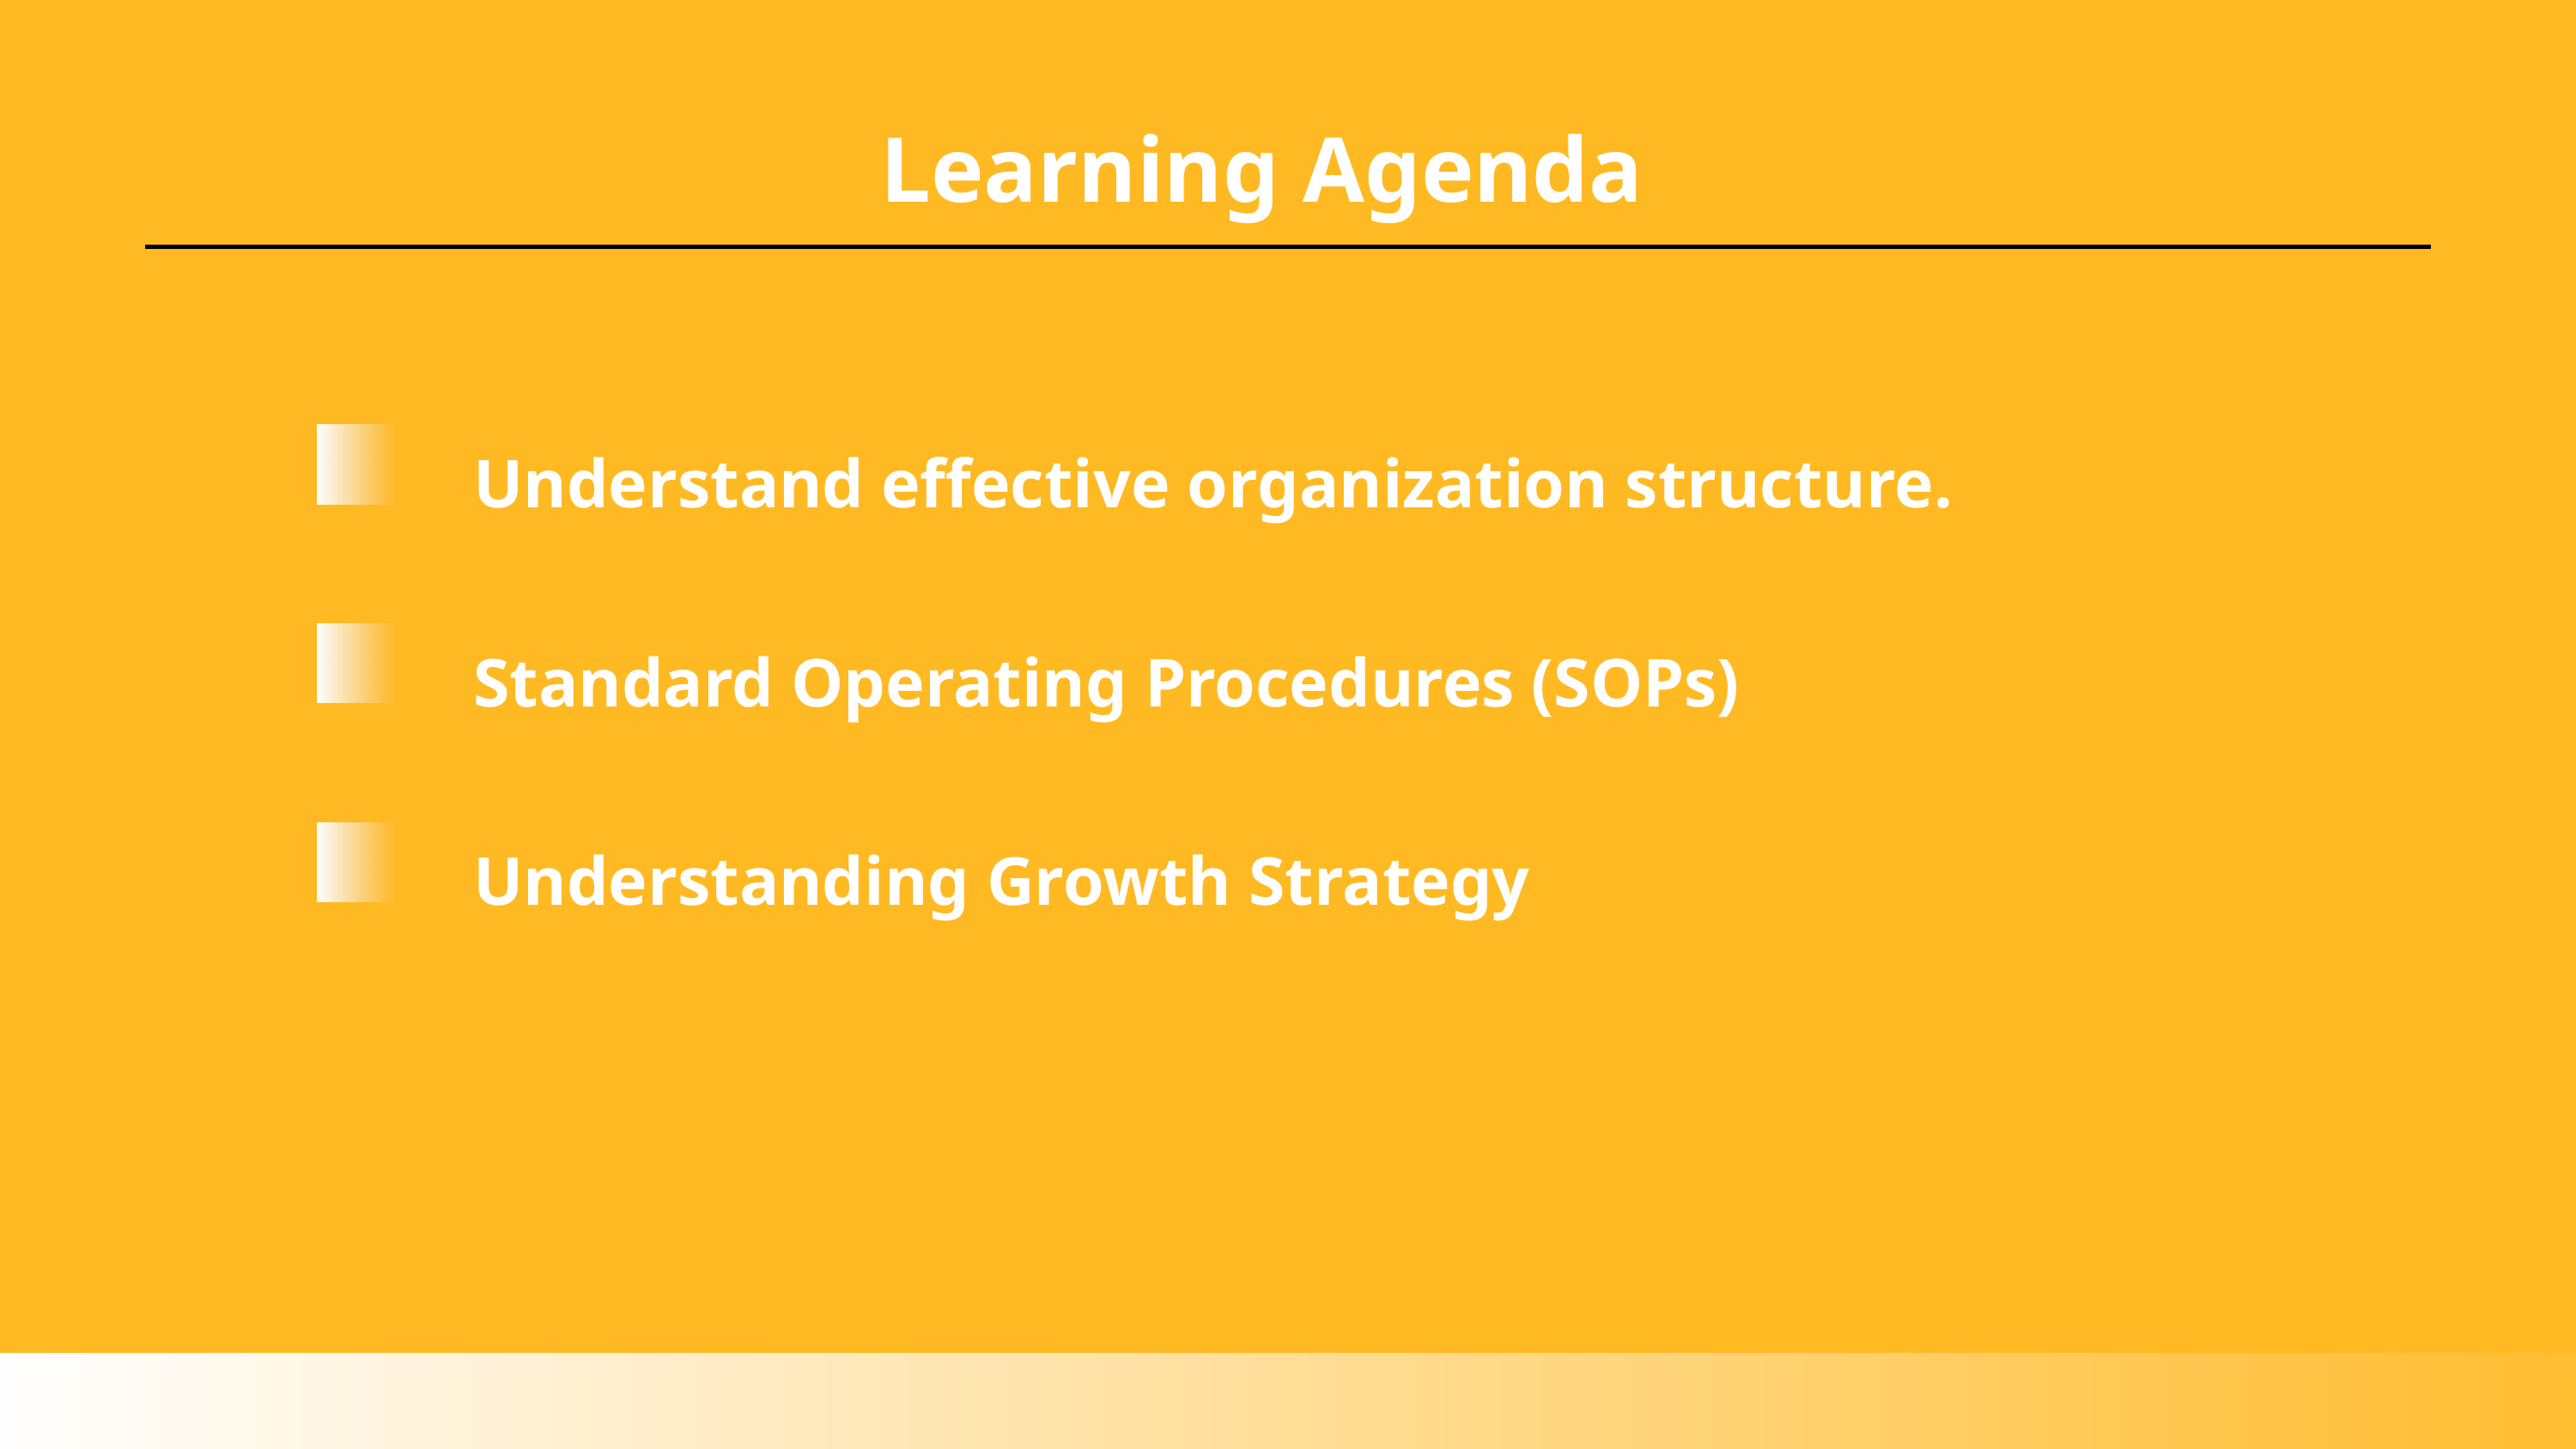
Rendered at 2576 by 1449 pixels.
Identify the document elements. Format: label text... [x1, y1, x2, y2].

text_box Standard Operating Procedures (SOPs) [473, 609, 2444, 720]
text_box [317, 424, 397, 505]
text_box [317, 822, 397, 902]
text_box [0, 1353, 2576, 1449]
text_box Understand effective organization structure. [473, 409, 2576, 521]
text_box Learning Agenda [286, 91, 2239, 221]
text_box Understanding Growth Strategy [473, 807, 2341, 919]
text_box [317, 623, 397, 703]
